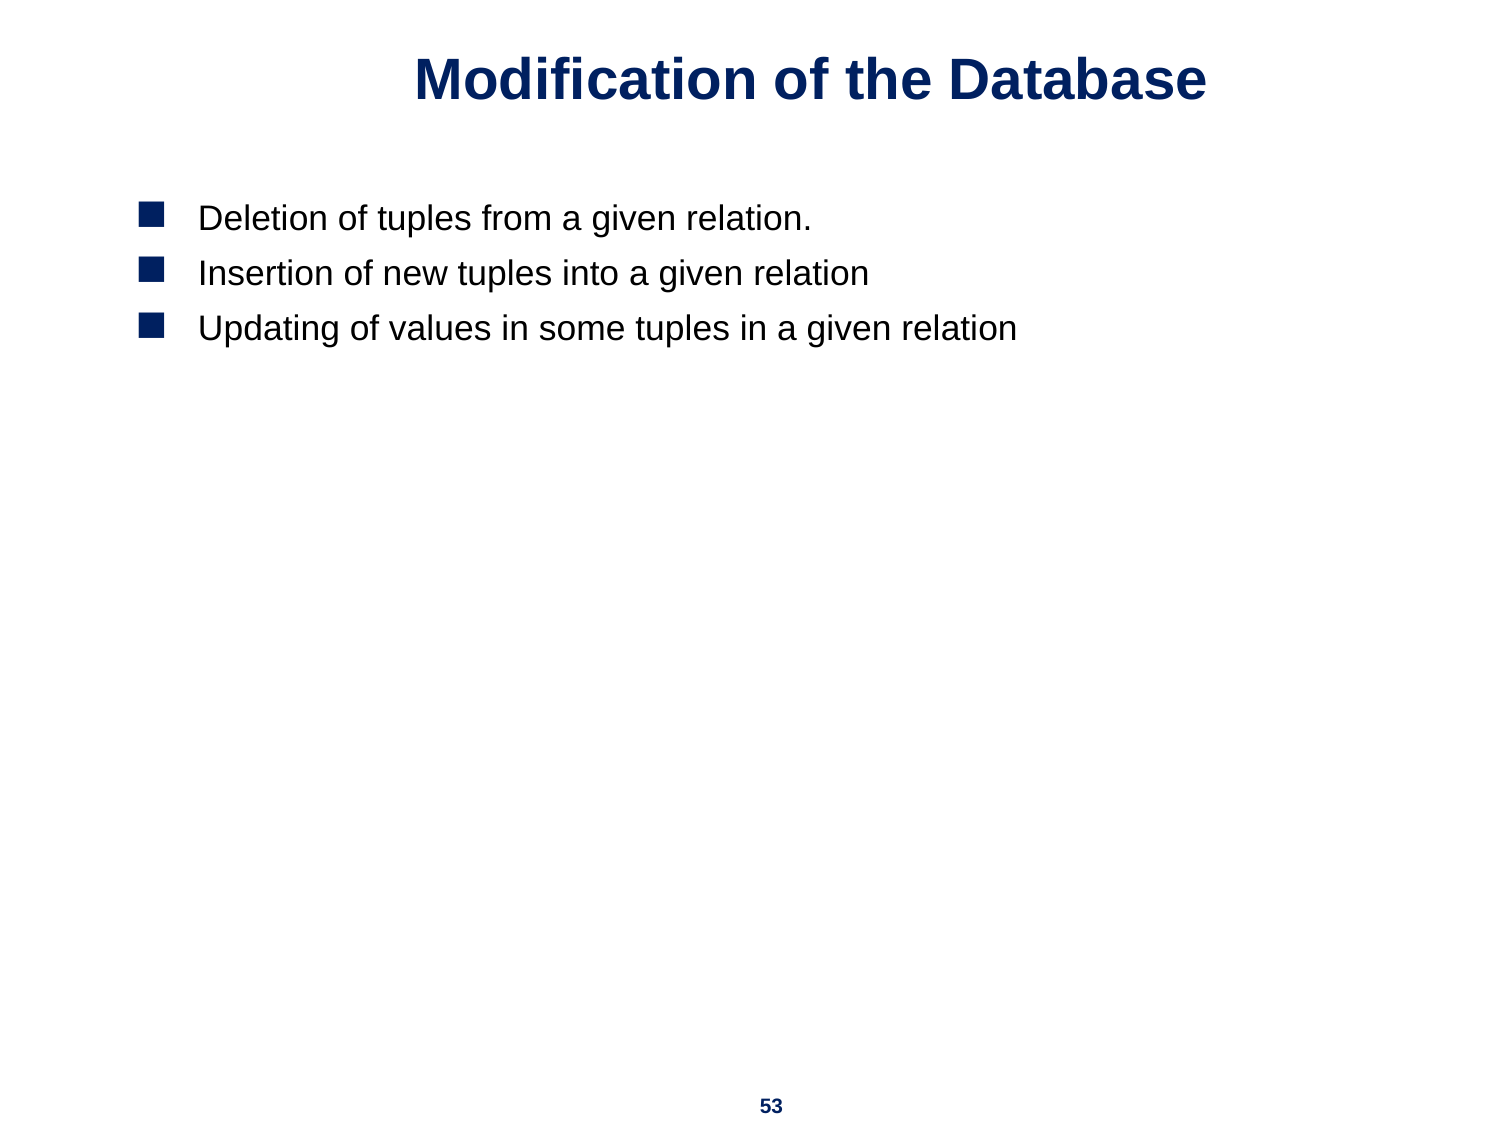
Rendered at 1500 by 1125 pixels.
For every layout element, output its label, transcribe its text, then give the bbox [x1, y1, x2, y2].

title Modification of the Database [148, 18, 1475, 119]
list Deletion of tuples from a given relation. Insertion of new tuples into a given relation Updating of values in some tuples in a given relation [126, 187, 1344, 702]
